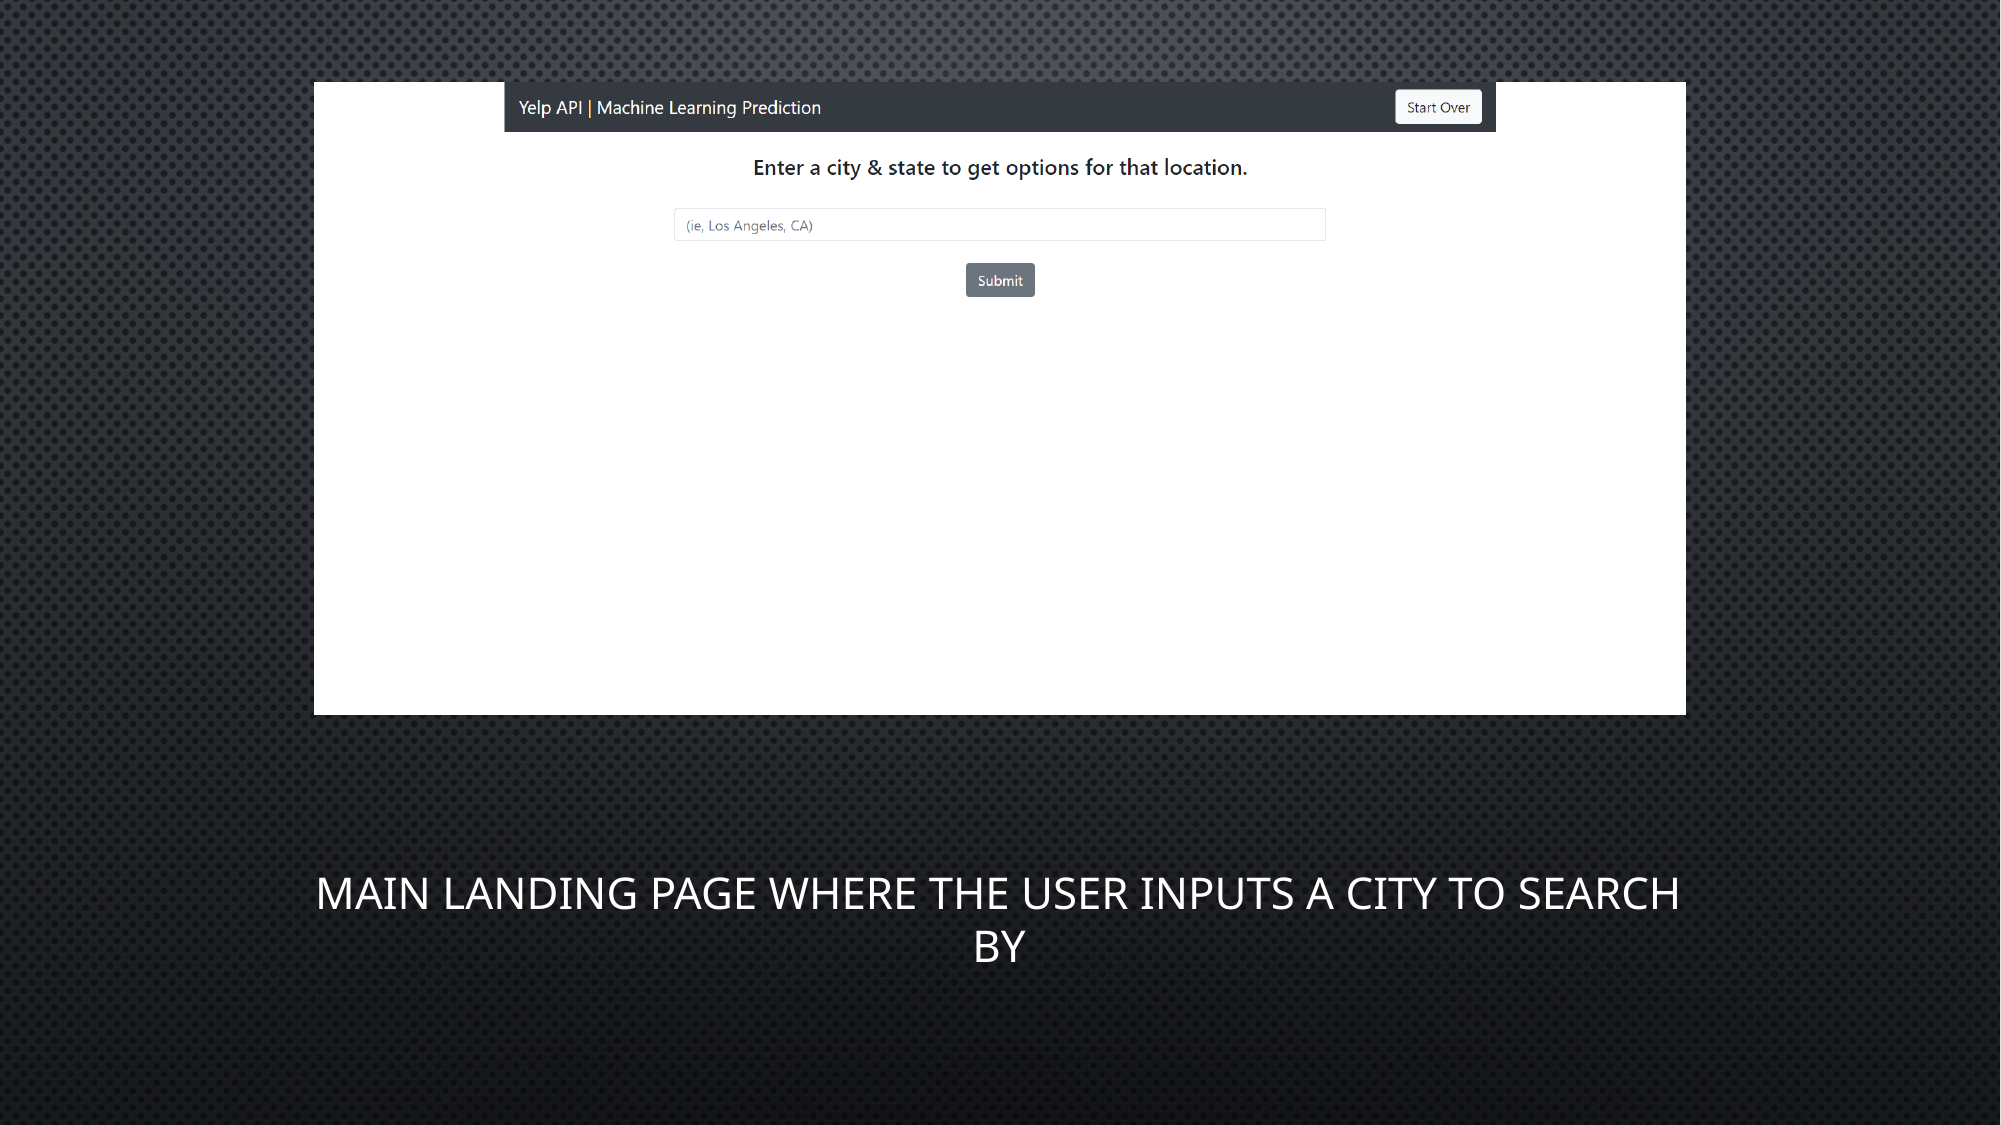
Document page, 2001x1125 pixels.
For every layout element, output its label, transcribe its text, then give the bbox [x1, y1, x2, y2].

picture [314, 82, 1686, 715]
subtitle Main landing page where the user inputs a city to search by [287, 637, 1711, 950]
